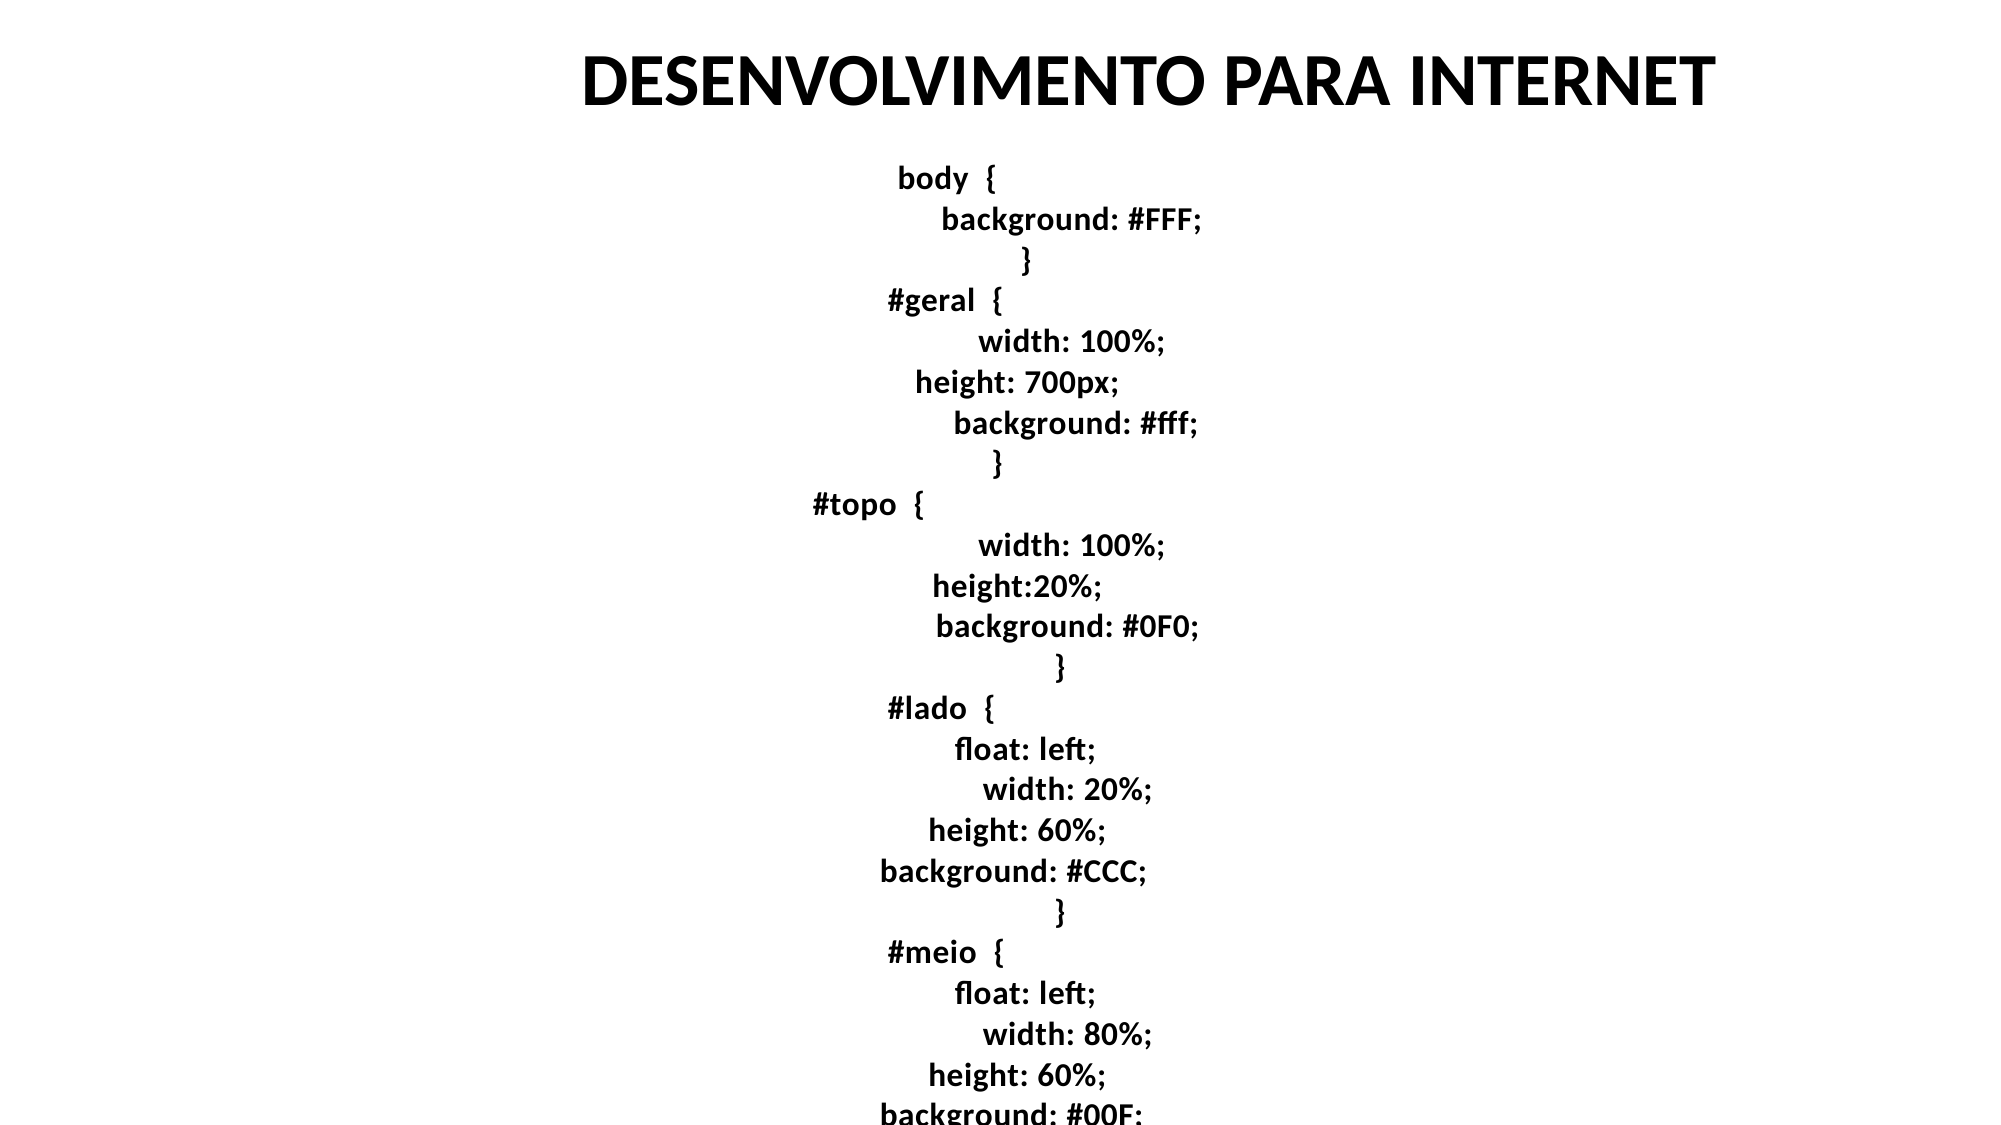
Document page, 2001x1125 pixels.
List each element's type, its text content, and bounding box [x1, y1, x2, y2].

text_box DESENVOLVIMENTO PARA INTERNET [424, 23, 1874, 128]
text_box body { background: #FFF; } #geral { width: 100%; height: 700px; background: #fff; } #topo { width: 100%; height:20%; background: #0F0; } #lado { float: left; width: 20%; height: 60%; background: #CCC; } #meio { float: left; width: 80%; height: 60%; background: #00F; } #rodape { width: 100%; height: 20%; background: #FF0; clear: both;/*com esta propriedade limpamos ambos os lados do elemento*/ } [390, 148, 1555, 1125]
